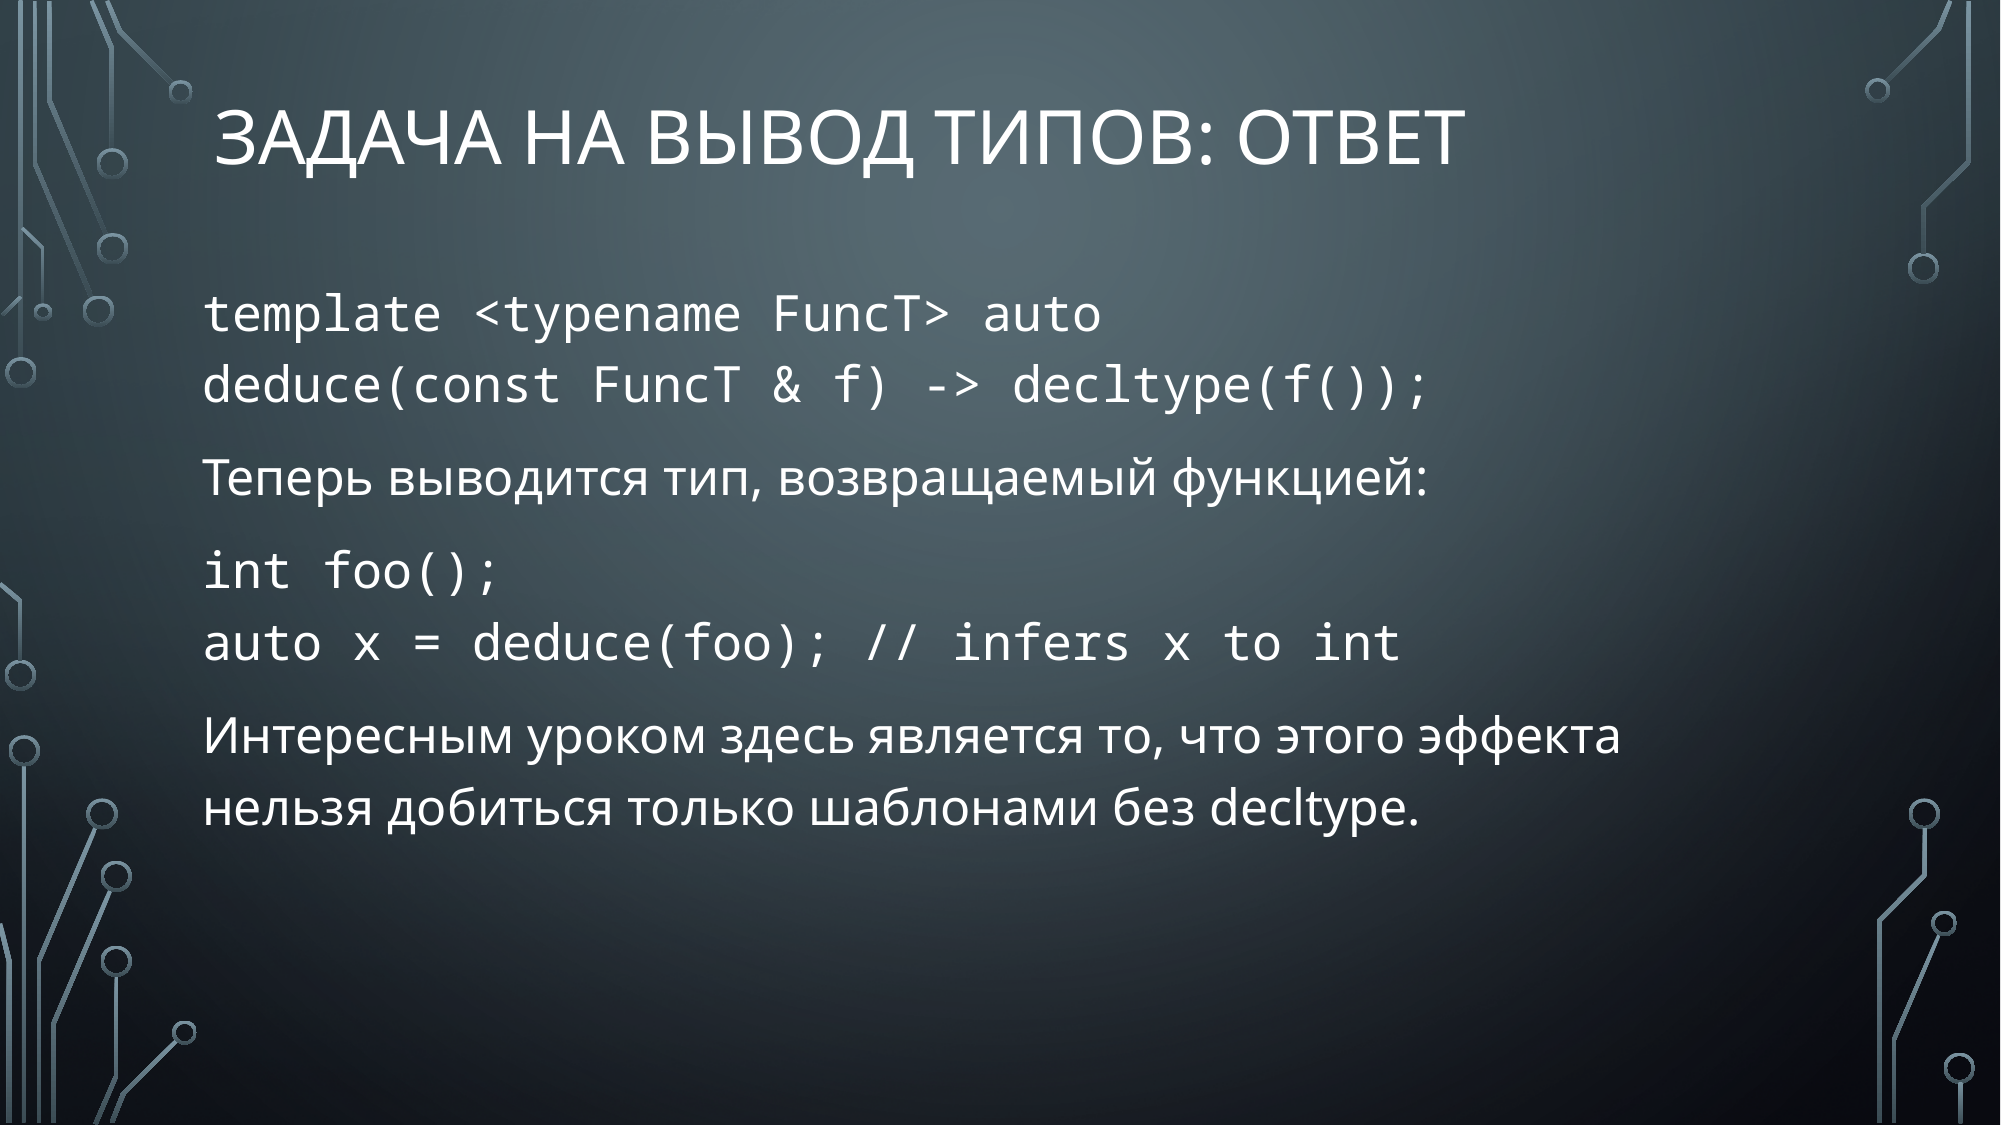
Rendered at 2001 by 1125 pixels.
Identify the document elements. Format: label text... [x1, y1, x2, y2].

title Задача на вывод типов: ответ [199, 18, 1825, 262]
list template <typename FuncT> auto deduce(const FuncT & f) -> decltype(f()); Теперь выводится тип, возвращаемый функцией: int foo(); auto x = deduce(foo); // infers x to int Интересным уроком здесь является то, что этого эффекта нельзя добиться только шаблонами без decltype. [187, 261, 1813, 1040]
